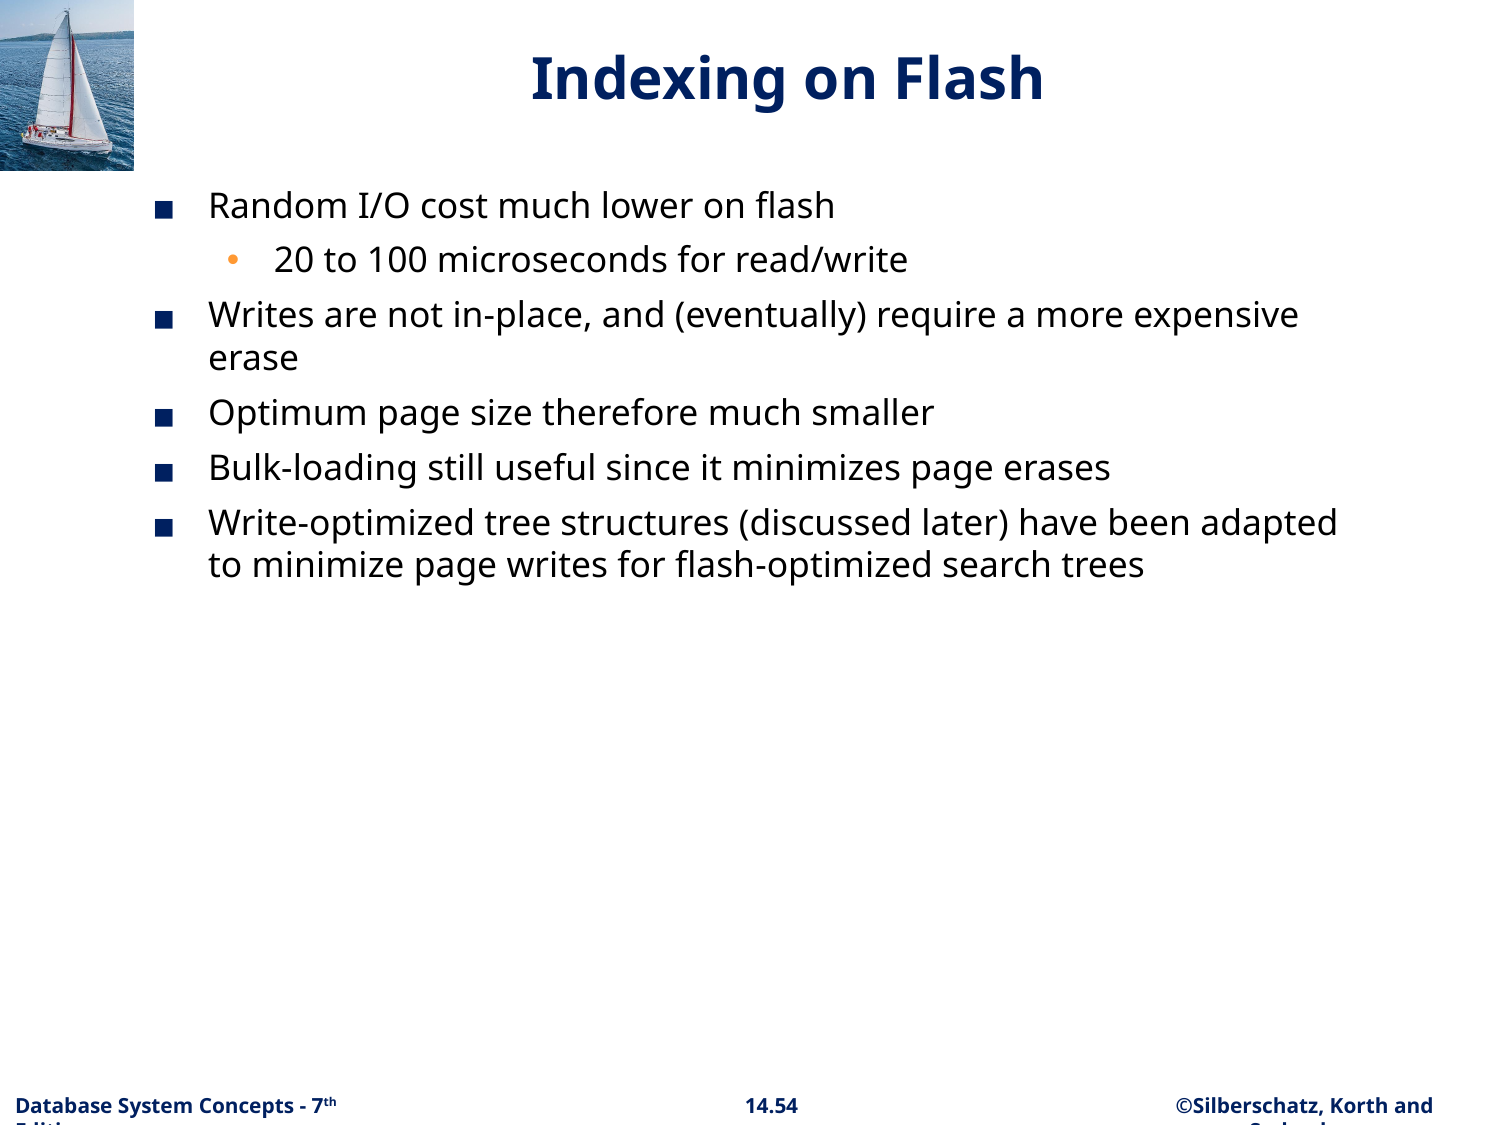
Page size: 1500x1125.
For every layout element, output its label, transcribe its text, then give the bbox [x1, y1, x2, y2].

picture [0, 0, 134, 171]
list Random I/O cost much lower on flash 20 to 100 microseconds for read/write Writes are not in-place, and (eventually) require a more expensive erase Optimum page size therefore much smaller Bulk-loading still useful since it minimizes page erases Write-optimized tree structures (discussed later) have been adapted to minimize page writes for flash-optimized search trees [136, 175, 1397, 1039]
title Indexing on Flash [126, 19, 1451, 120]
